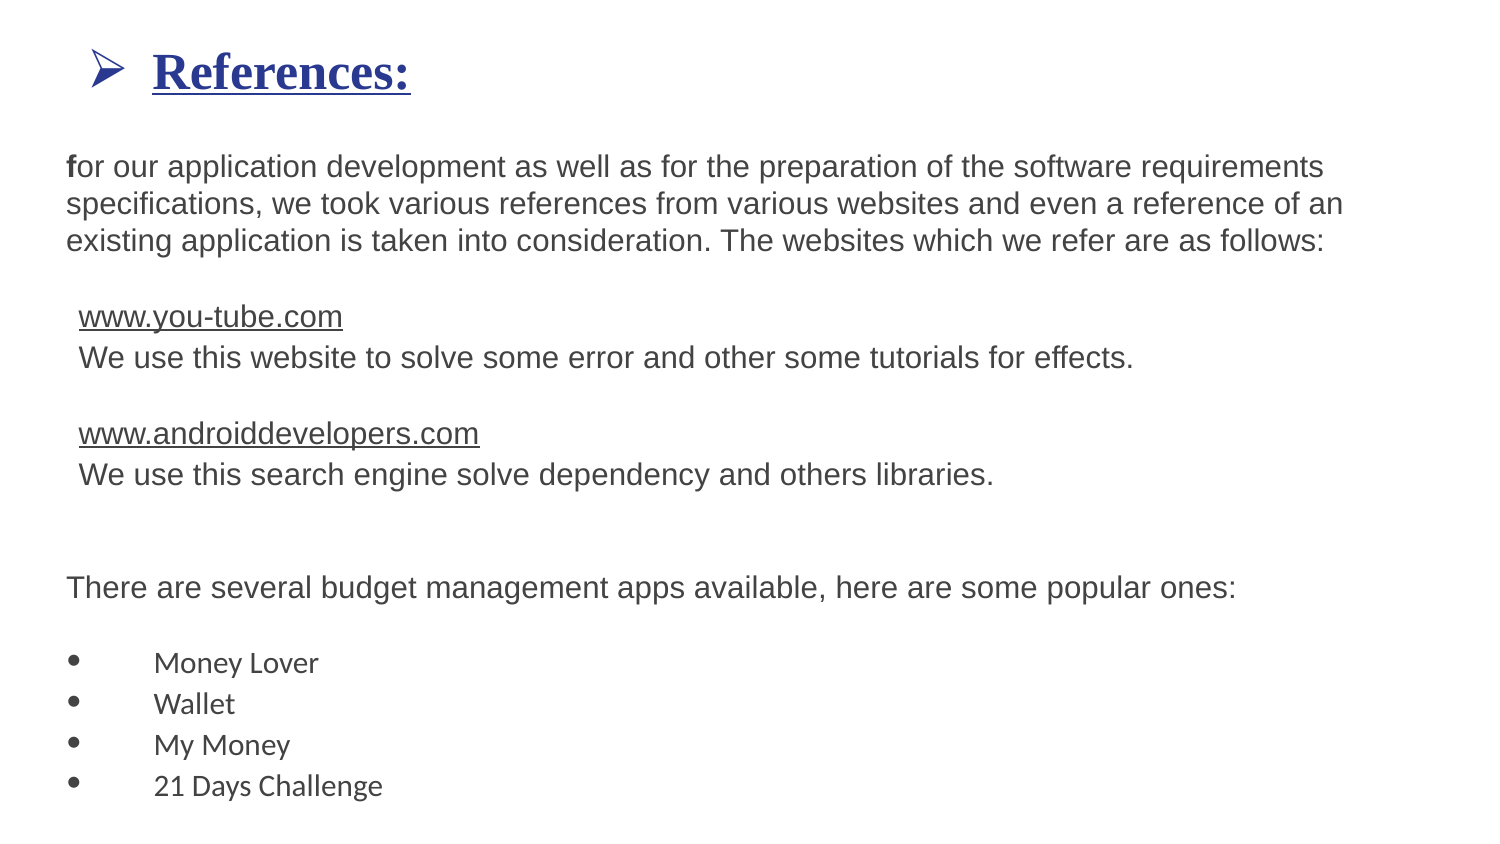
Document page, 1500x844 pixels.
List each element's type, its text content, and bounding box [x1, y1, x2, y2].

title References: [40, 18, 1439, 118]
text_box for our application development as well as for the preparation of the software requirements specifications, we took various references from various websites and even a reference of an existing application is taken into consideration. The websites which we refer are as follows: www.you-tube.com We use this website to solve some error and other some tutorials for effects. www.androiddevelopers.com We use this search engine solve dependency and others libraries. There are several budget management apps available, here are some popular ones: Money Lover Wallet My Money 21 Days Challenge [51, 130, 1428, 844]
